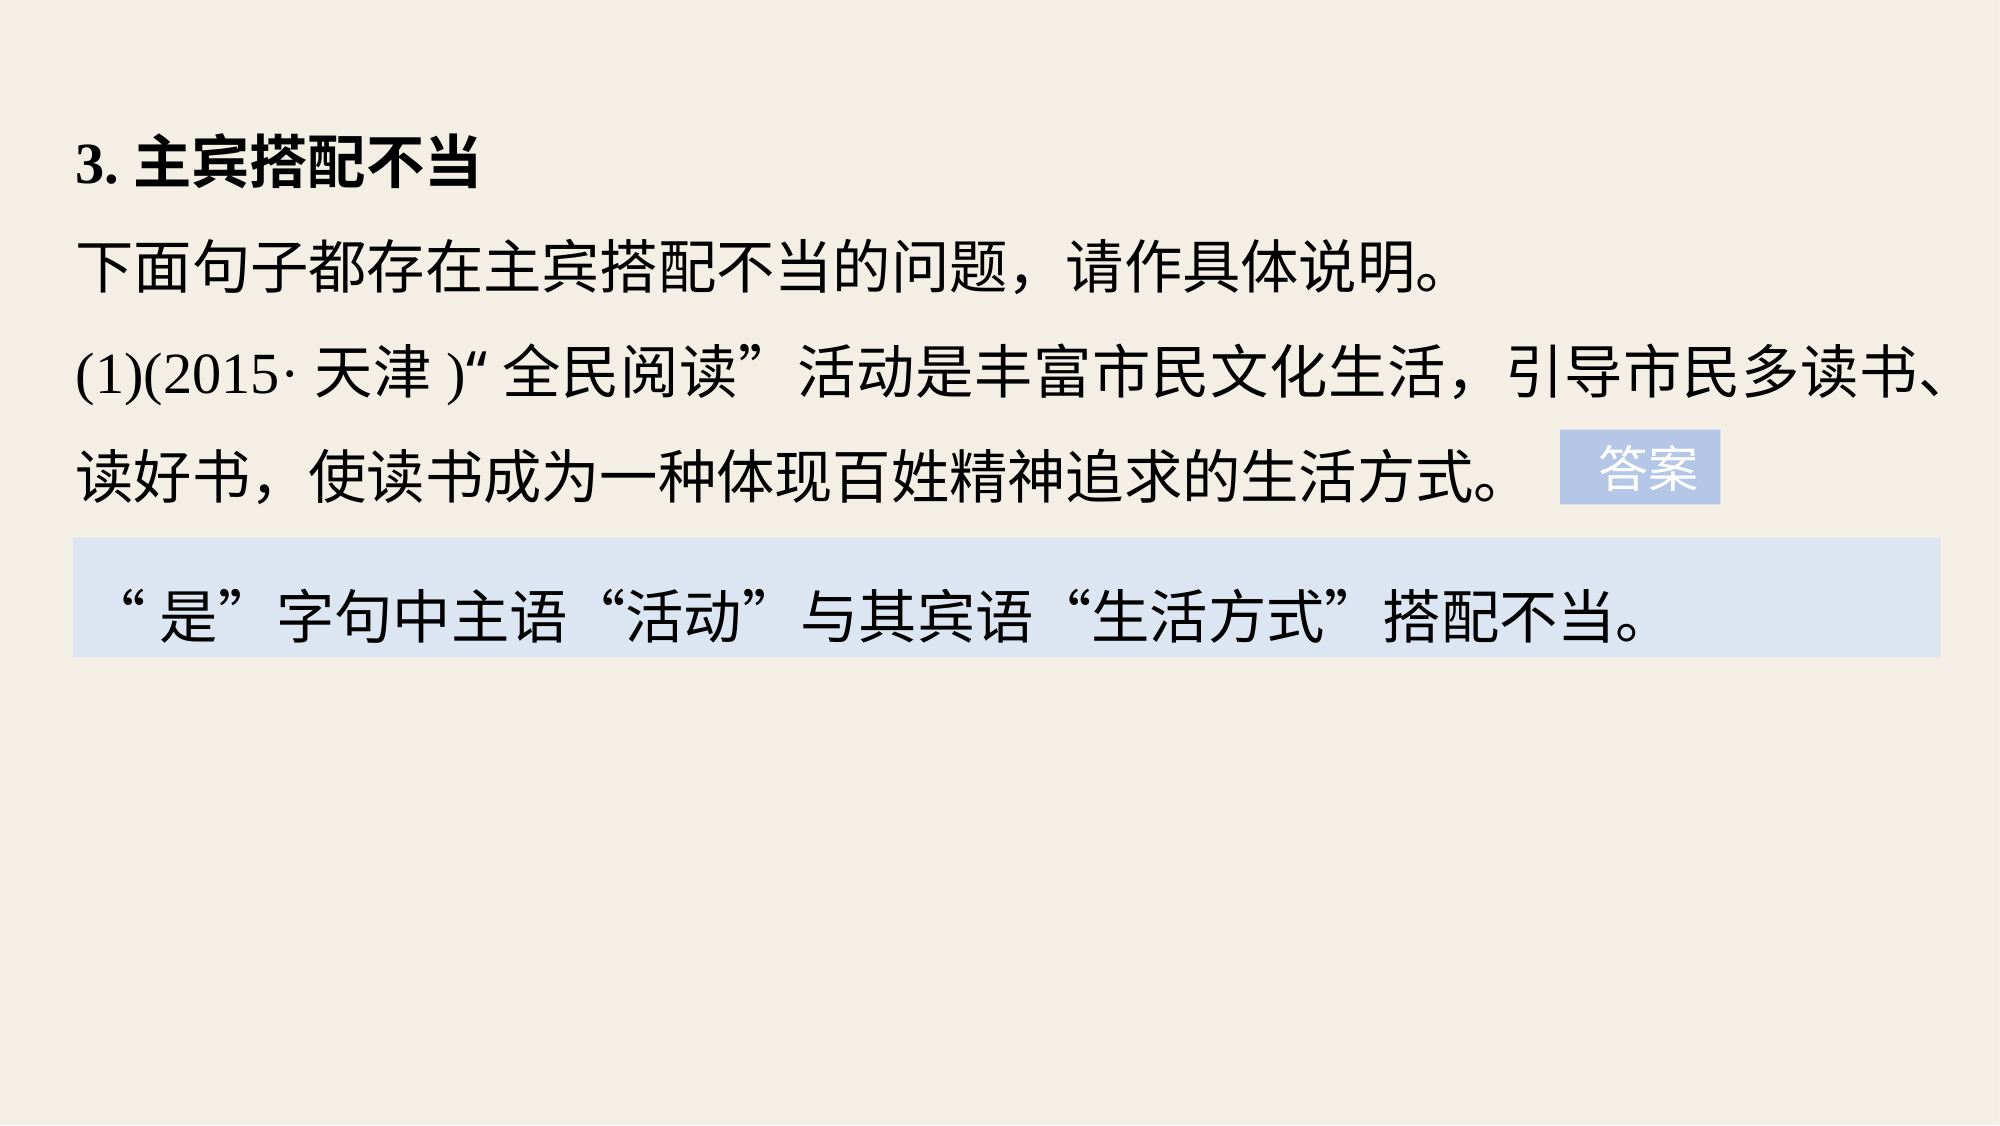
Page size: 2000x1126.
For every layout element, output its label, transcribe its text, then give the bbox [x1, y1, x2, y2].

text_box 3.主宾搭配不当 下面句子都存在主宾搭配不当的问题，请作具体说明。 (1)(2015·天津)“全民阅读”活动是丰富市民文化生活，引导市民多读书、读好书，使读书成为一种体现百姓精神追求的生活方式。 [55, 80, 1939, 520]
text_box “是”字句中主语“活动”与其宾语“生活方式”搭配不当。 [72, 537, 1941, 658]
text_box 答案 [1560, 429, 1721, 505]
